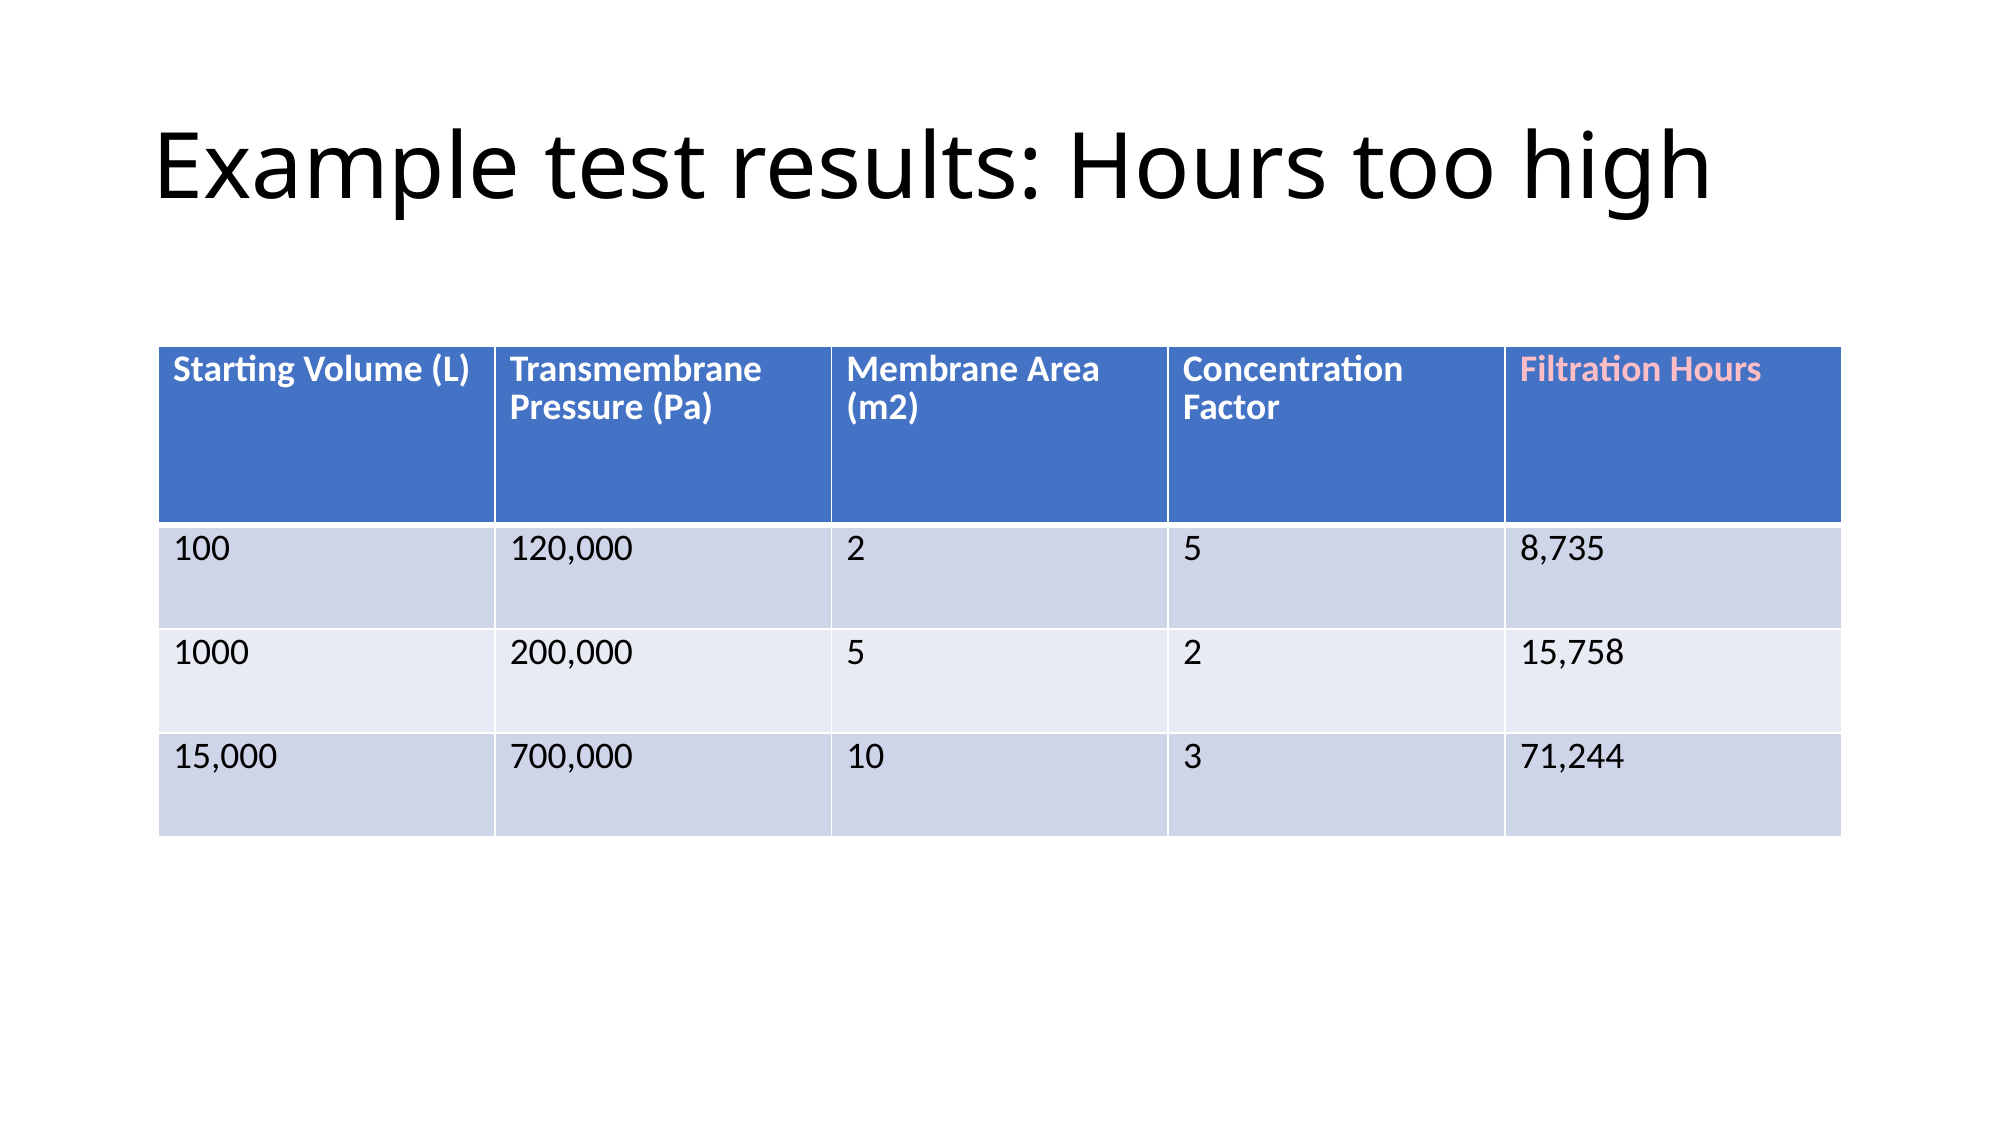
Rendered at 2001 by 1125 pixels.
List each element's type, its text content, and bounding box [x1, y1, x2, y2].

table_cell 8,735 [1506, 528, 1841, 628]
table_cell 1000 [159, 630, 494, 732]
table_cell 100 [159, 528, 494, 628]
table_header Starting Volume (L) [159, 347, 494, 522]
table_header Concentration Factor [1169, 347, 1504, 522]
table_header Membrane Area (m2) [832, 347, 1167, 522]
table_cell 15,000 [159, 734, 494, 836]
table_cell 5 [1169, 528, 1504, 628]
title Example test results: Hours too high [137, 59, 1863, 278]
table_cell 15,758 [1506, 630, 1841, 732]
table_header Transmembrane Pressure (Pa) [496, 347, 831, 522]
table_cell 2 [832, 528, 1167, 628]
table_cell 5 [832, 630, 1167, 732]
table_cell 71,244 [1506, 734, 1841, 836]
table_cell 120,000 [496, 528, 831, 628]
table_cell 2 [1169, 630, 1504, 732]
table_header Filtration Hours [1506, 347, 1841, 522]
table_cell 200,000 [496, 630, 831, 732]
table_cell 3 [1169, 734, 1504, 836]
table_cell 10 [832, 734, 1167, 836]
table_cell 700,000 [496, 734, 831, 836]
